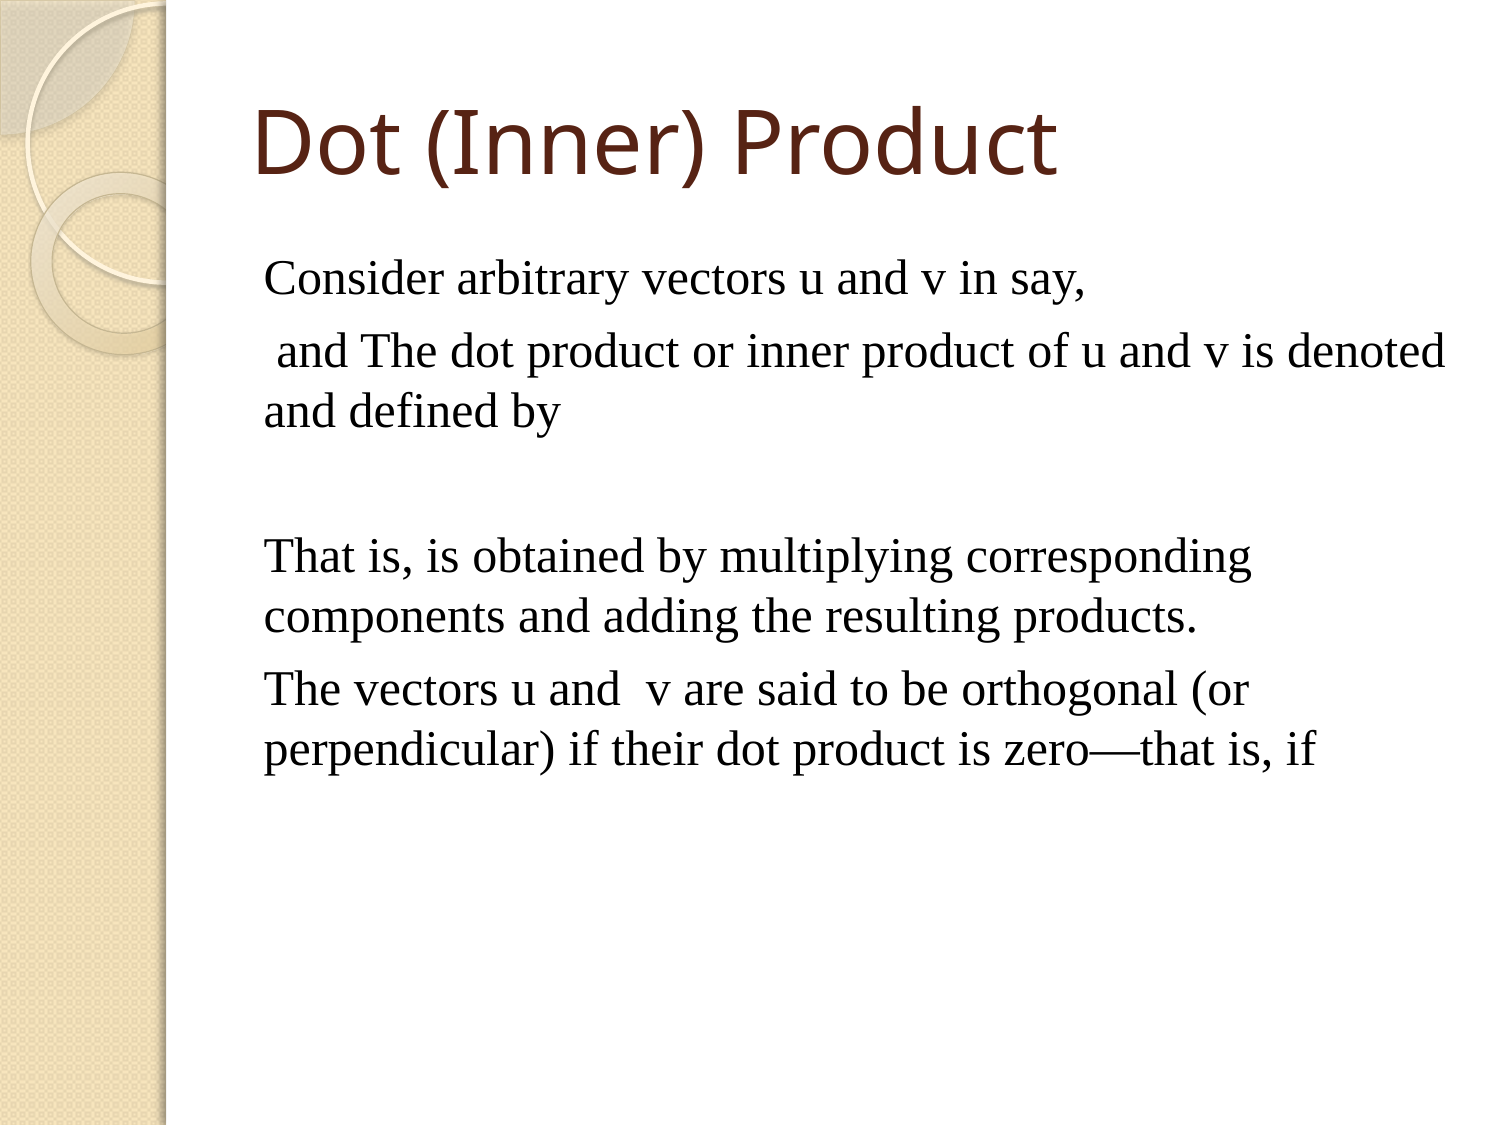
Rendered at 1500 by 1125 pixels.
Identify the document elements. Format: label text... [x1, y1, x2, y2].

title Dot (Inner) Product [235, 45, 1466, 233]
